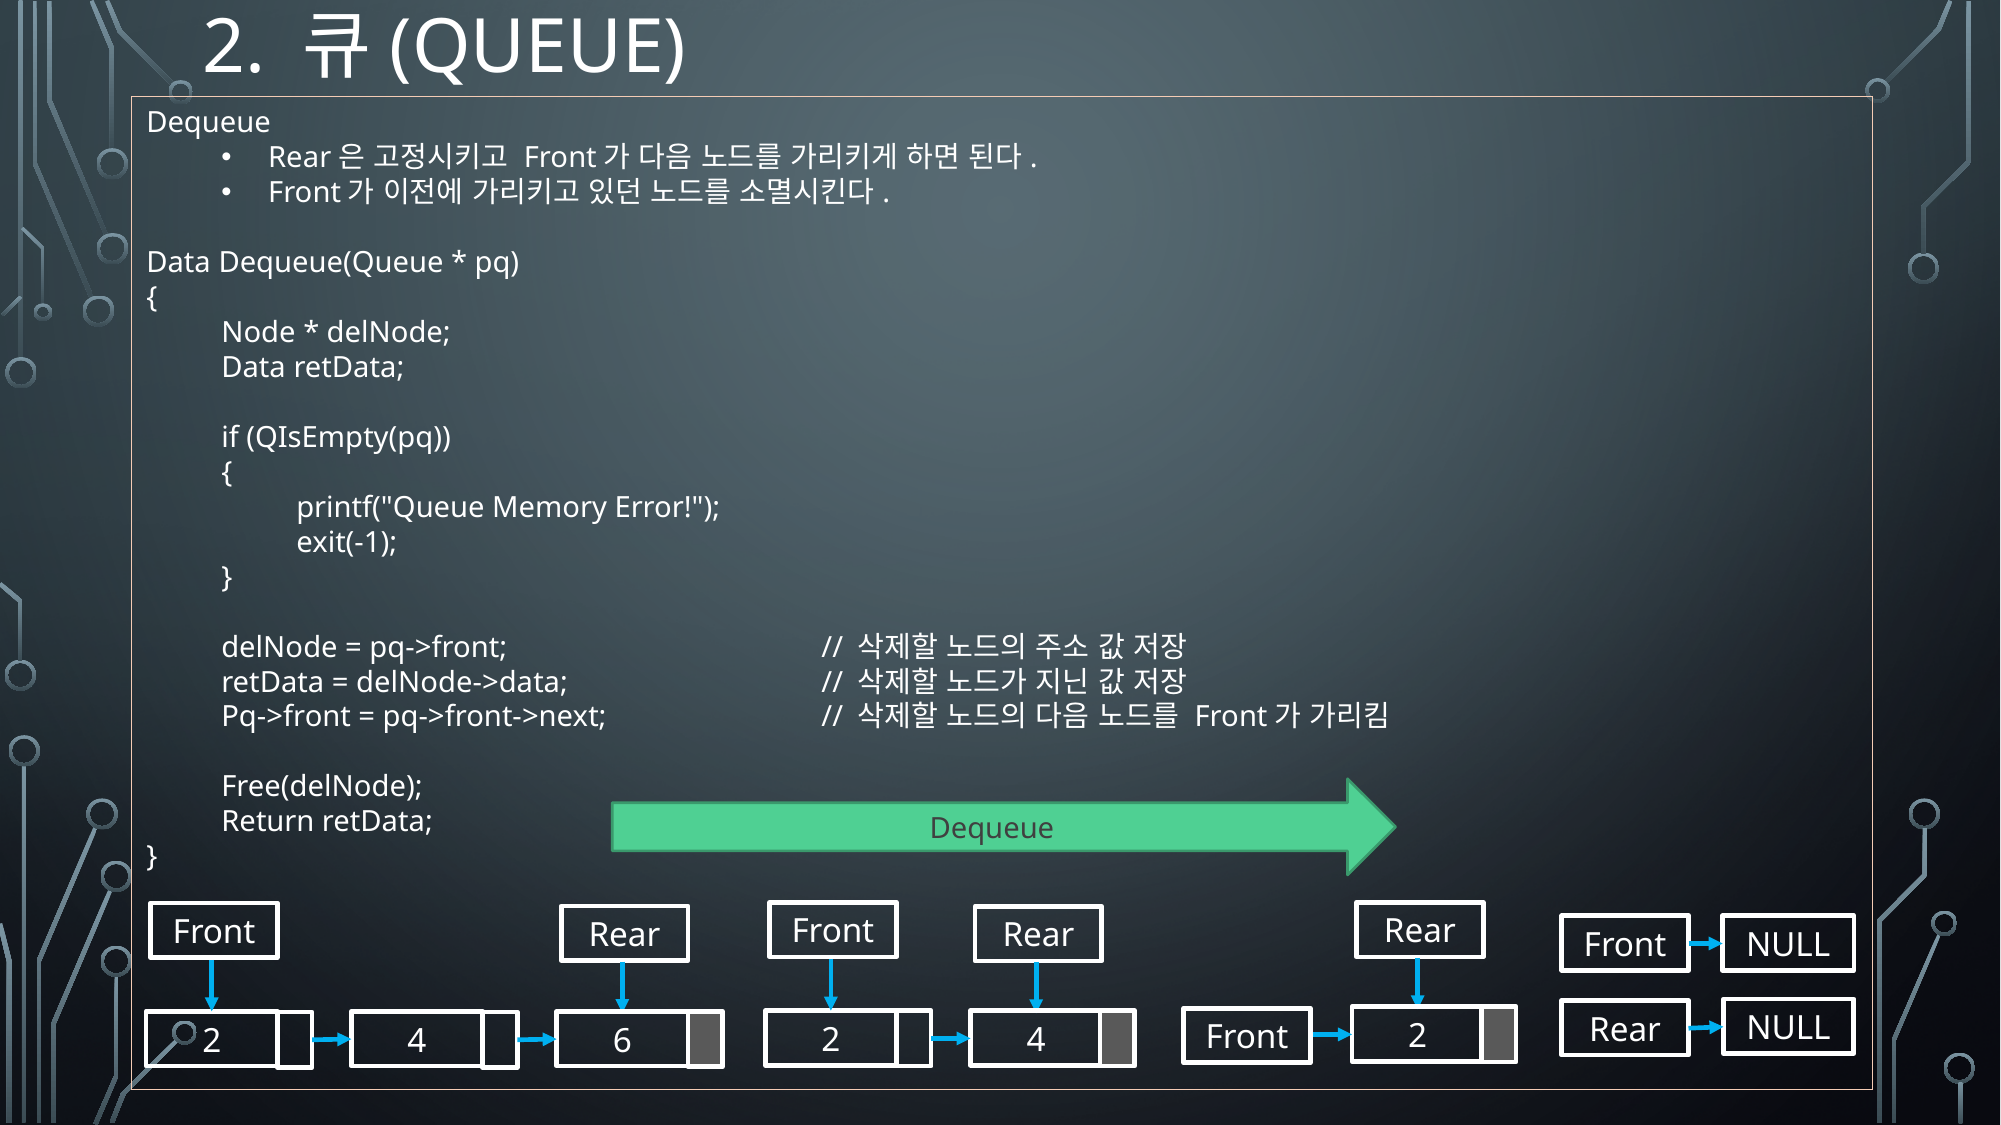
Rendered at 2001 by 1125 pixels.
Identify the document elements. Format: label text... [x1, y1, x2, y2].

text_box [145, 902, 1855, 1068]
text_box Dequeue Rear은 고정시키고 Front가 다음 노드를 가리키게 하면 된다. Front가 이전에 가리키고 있던 노드를 소멸시킨다. Data Dequeue(Queue * pq) { Node * delNode; Data retData; if (QIsEmpty(pq)) { printf("Queue Memory Error!"); exit(-1); } delNode = pq->front; // 삭제할 노드의 주소 값 저장 retData = delNode->data; // 삭제할 노드가 지닌 값 저장 Pq->front = pq->front->next; // 삭제할 노드의 다음 노드를 Front가 가리킴 Free(delNode); Return retData; } [131, 96, 1873, 1090]
title 2. 큐(queue) [187, 0, 1813, 96]
text_box Dequeue [610, 777, 1397, 877]
